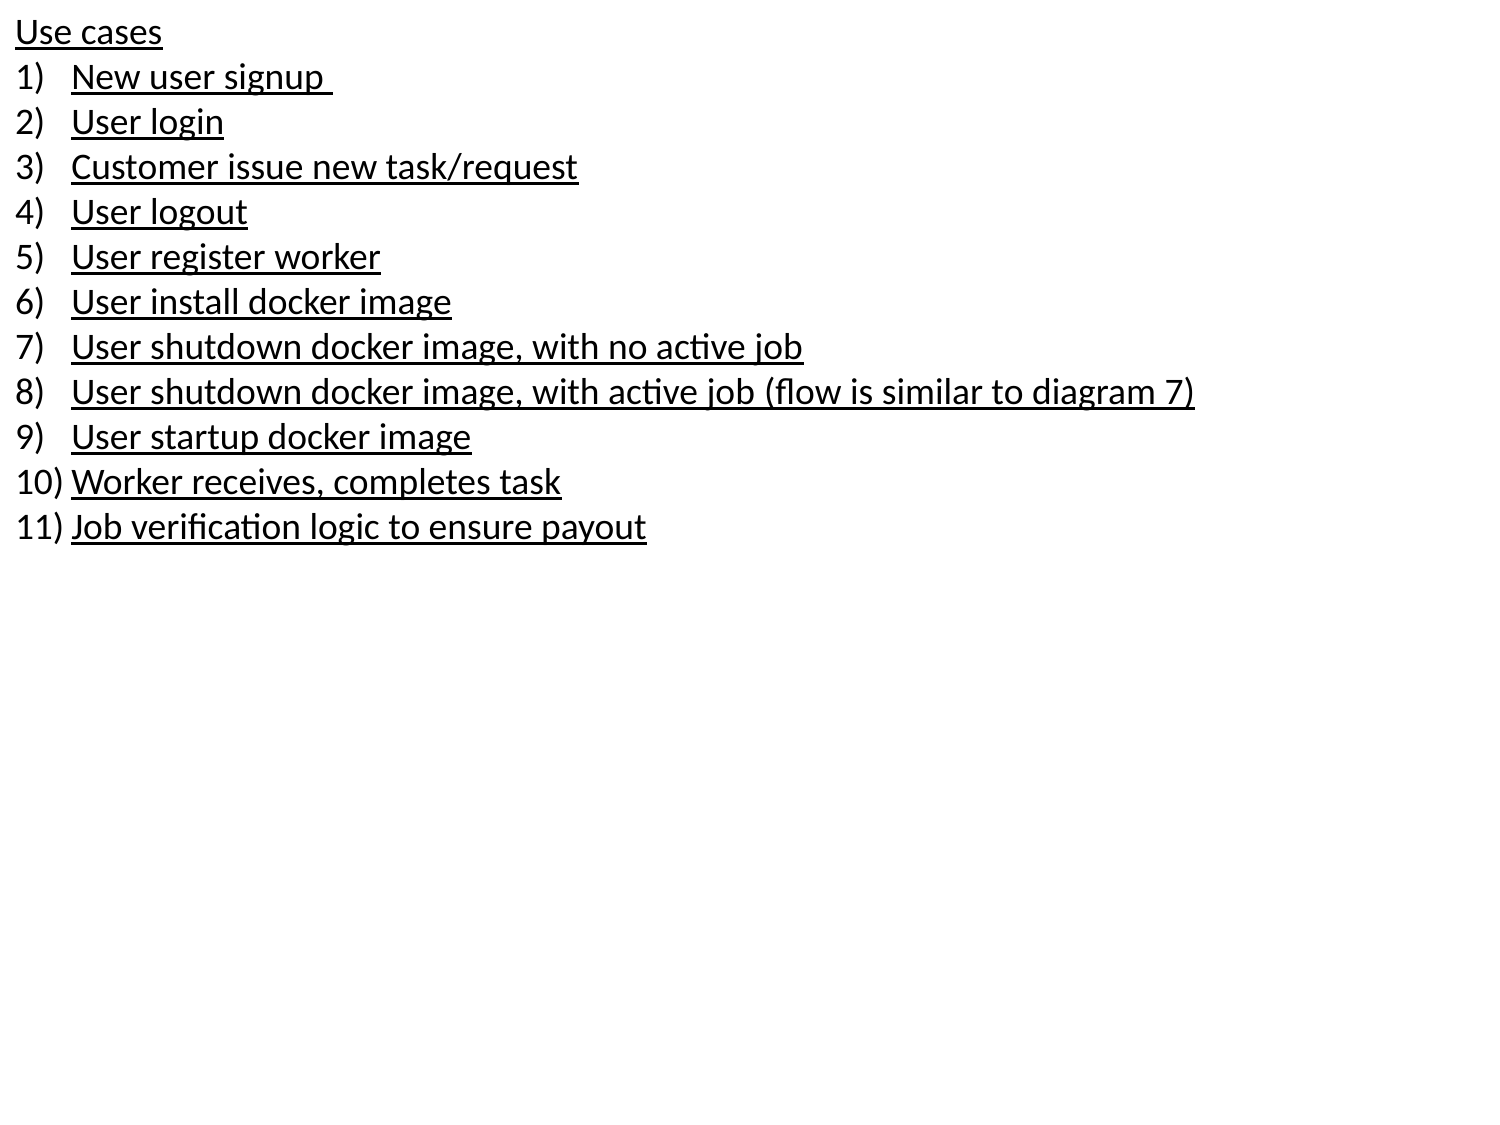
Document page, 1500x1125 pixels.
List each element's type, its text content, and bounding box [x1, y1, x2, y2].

text_box Use cases New user signup User login Customer issue new task/request User logout User register worker User install docker image User shutdown docker image, with no active job User shutdown docker image, with active job (flow is similar to diagram 7) User startup docker image Worker receives, completes task Job verification logic to ensure payout [7, 0, 1263, 555]
